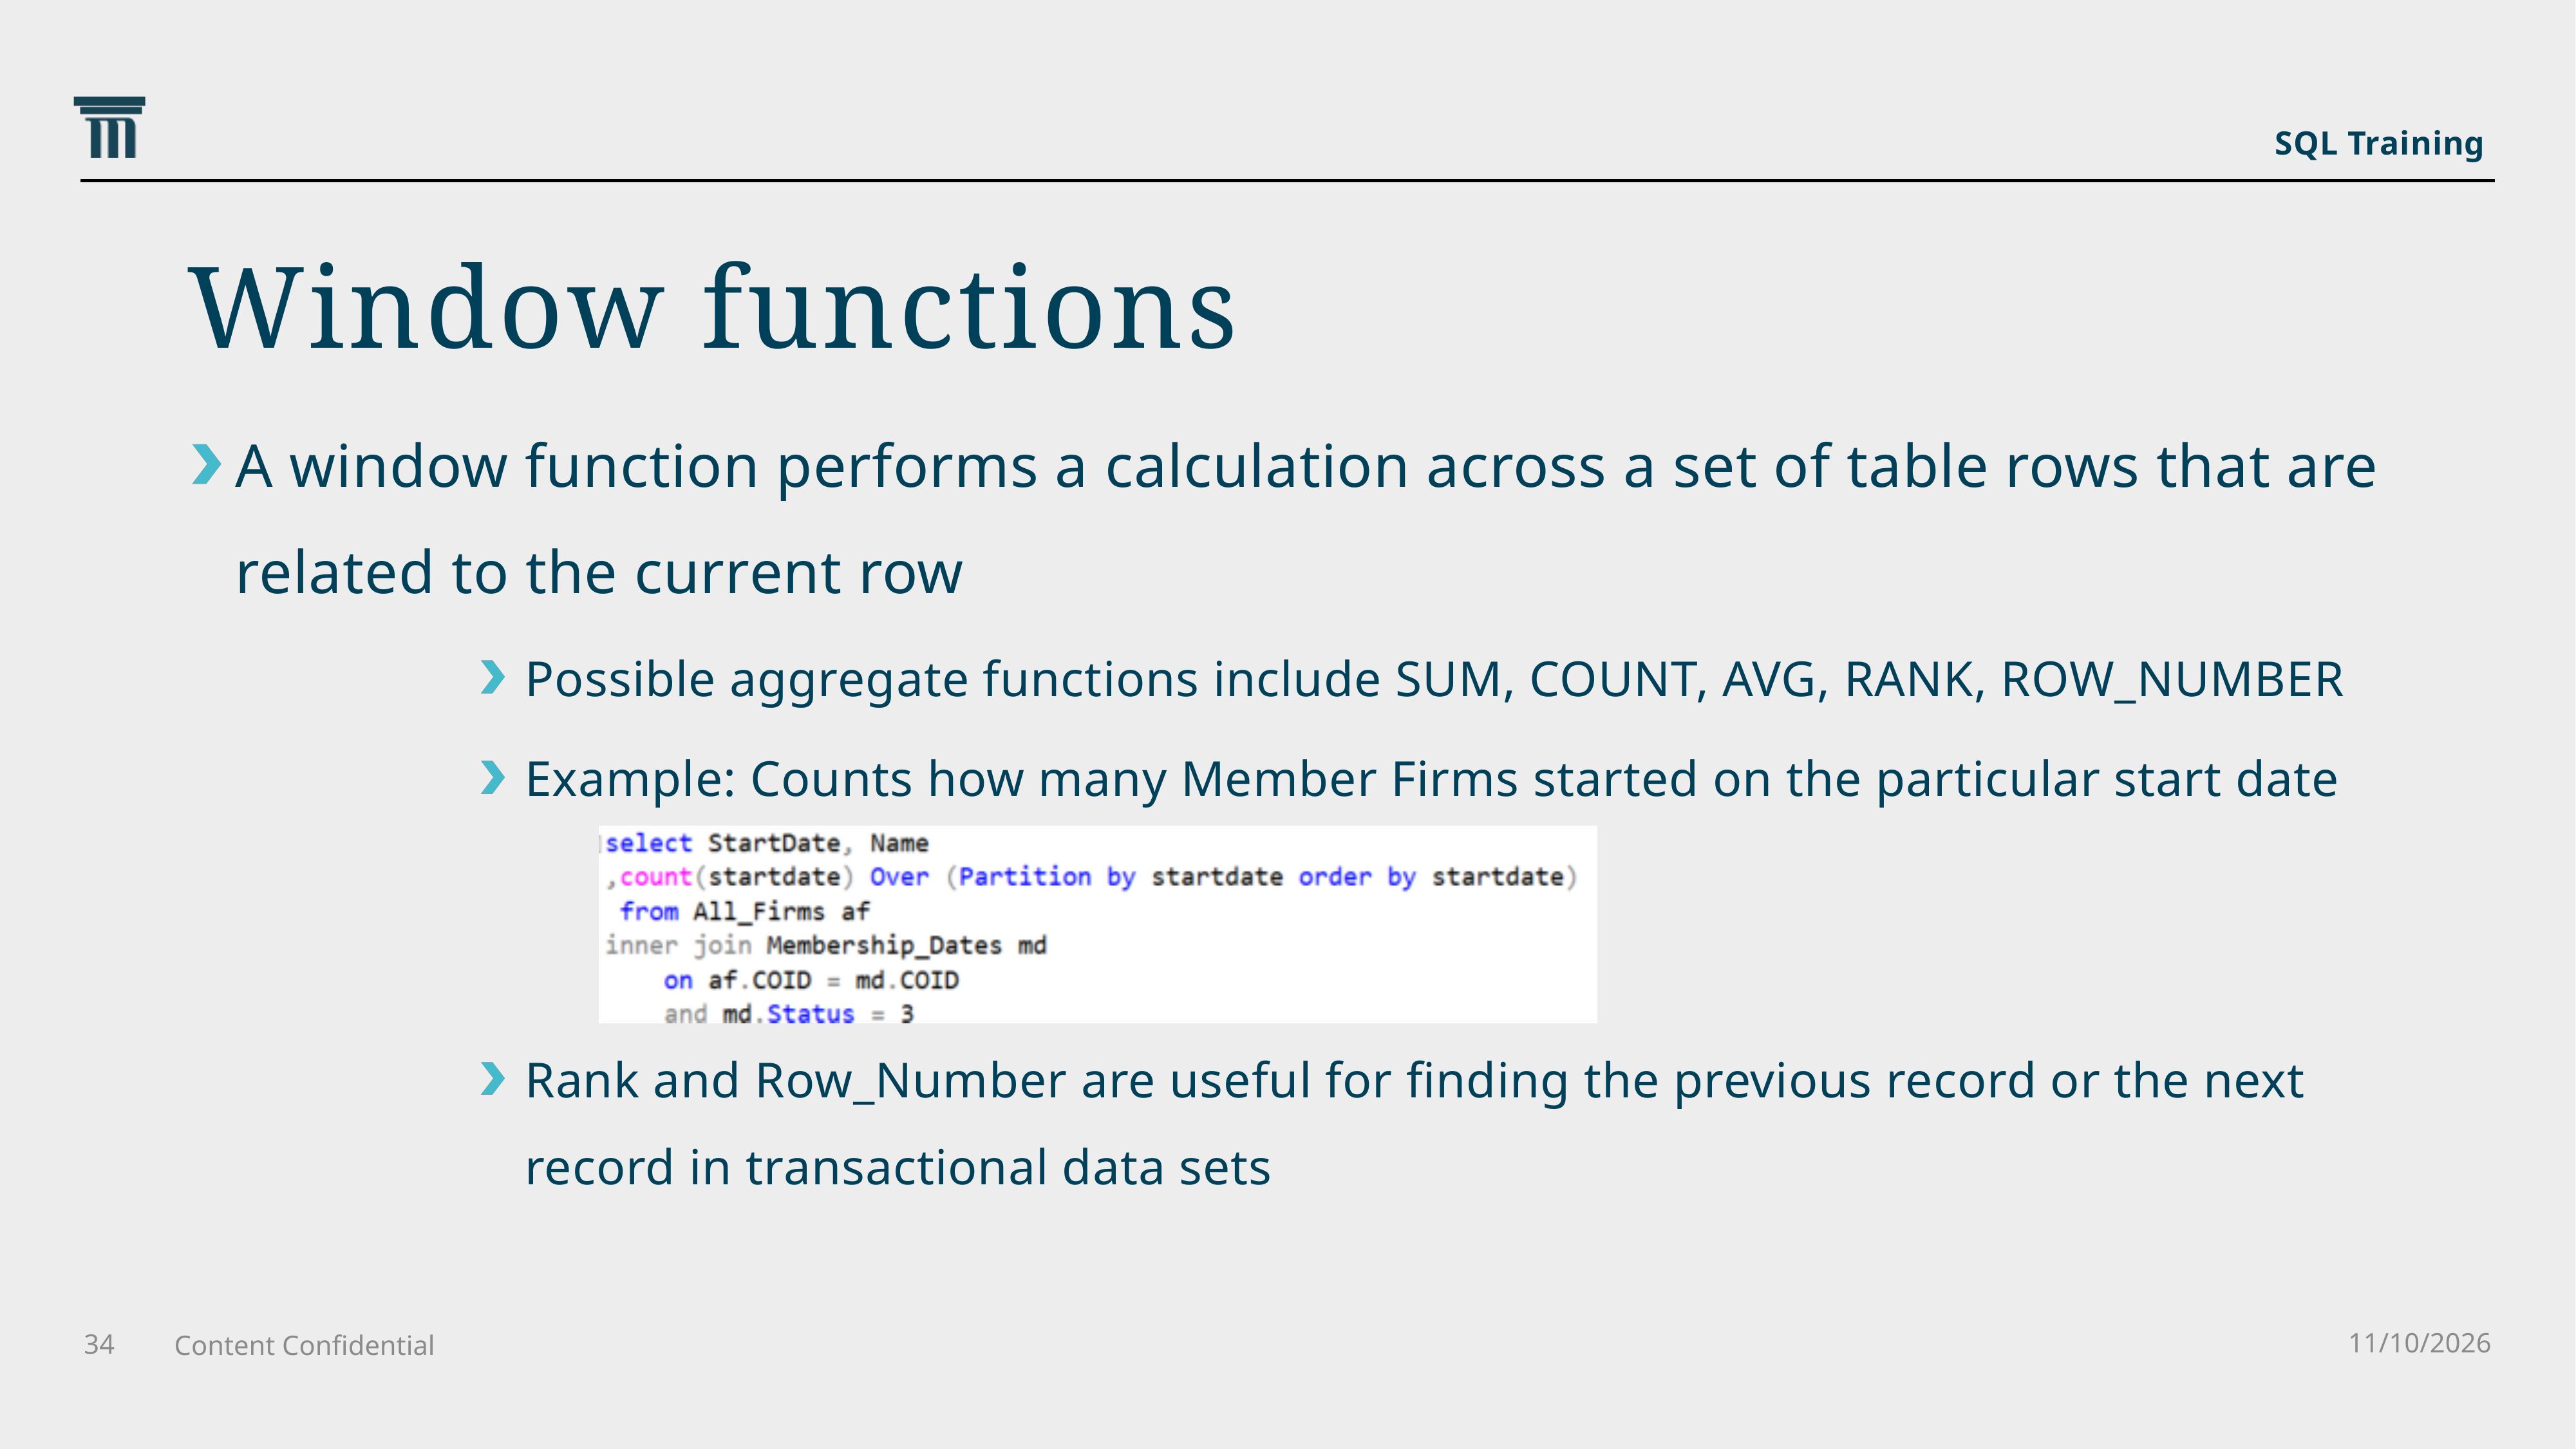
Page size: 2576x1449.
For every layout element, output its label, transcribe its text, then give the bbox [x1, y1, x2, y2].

picture [476, 1061, 511, 1095]
list SQL Training [1288, 123, 2496, 167]
picture [599, 826, 1597, 1023]
picture [476, 760, 511, 795]
footer Content Confidential [164, 1305, 1034, 1383]
slide_number 34 [74, 1307, 146, 1384]
title Window functions [177, 246, 2399, 353]
text_box A window function performs a calculation across a set of table rows that are related to the current row Possible aggregate functions include SUM, COUNT, AVG, RANK, ROW_NUMBER Example: Counts how many Member Firms started on the particular start date Rank and Row_Number are useful for finding the previous record or the next record in transactional data sets [177, 388, 2399, 1191]
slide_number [1922, 1305, 2502, 1383]
picture [187, 443, 229, 485]
picture [476, 659, 511, 694]
